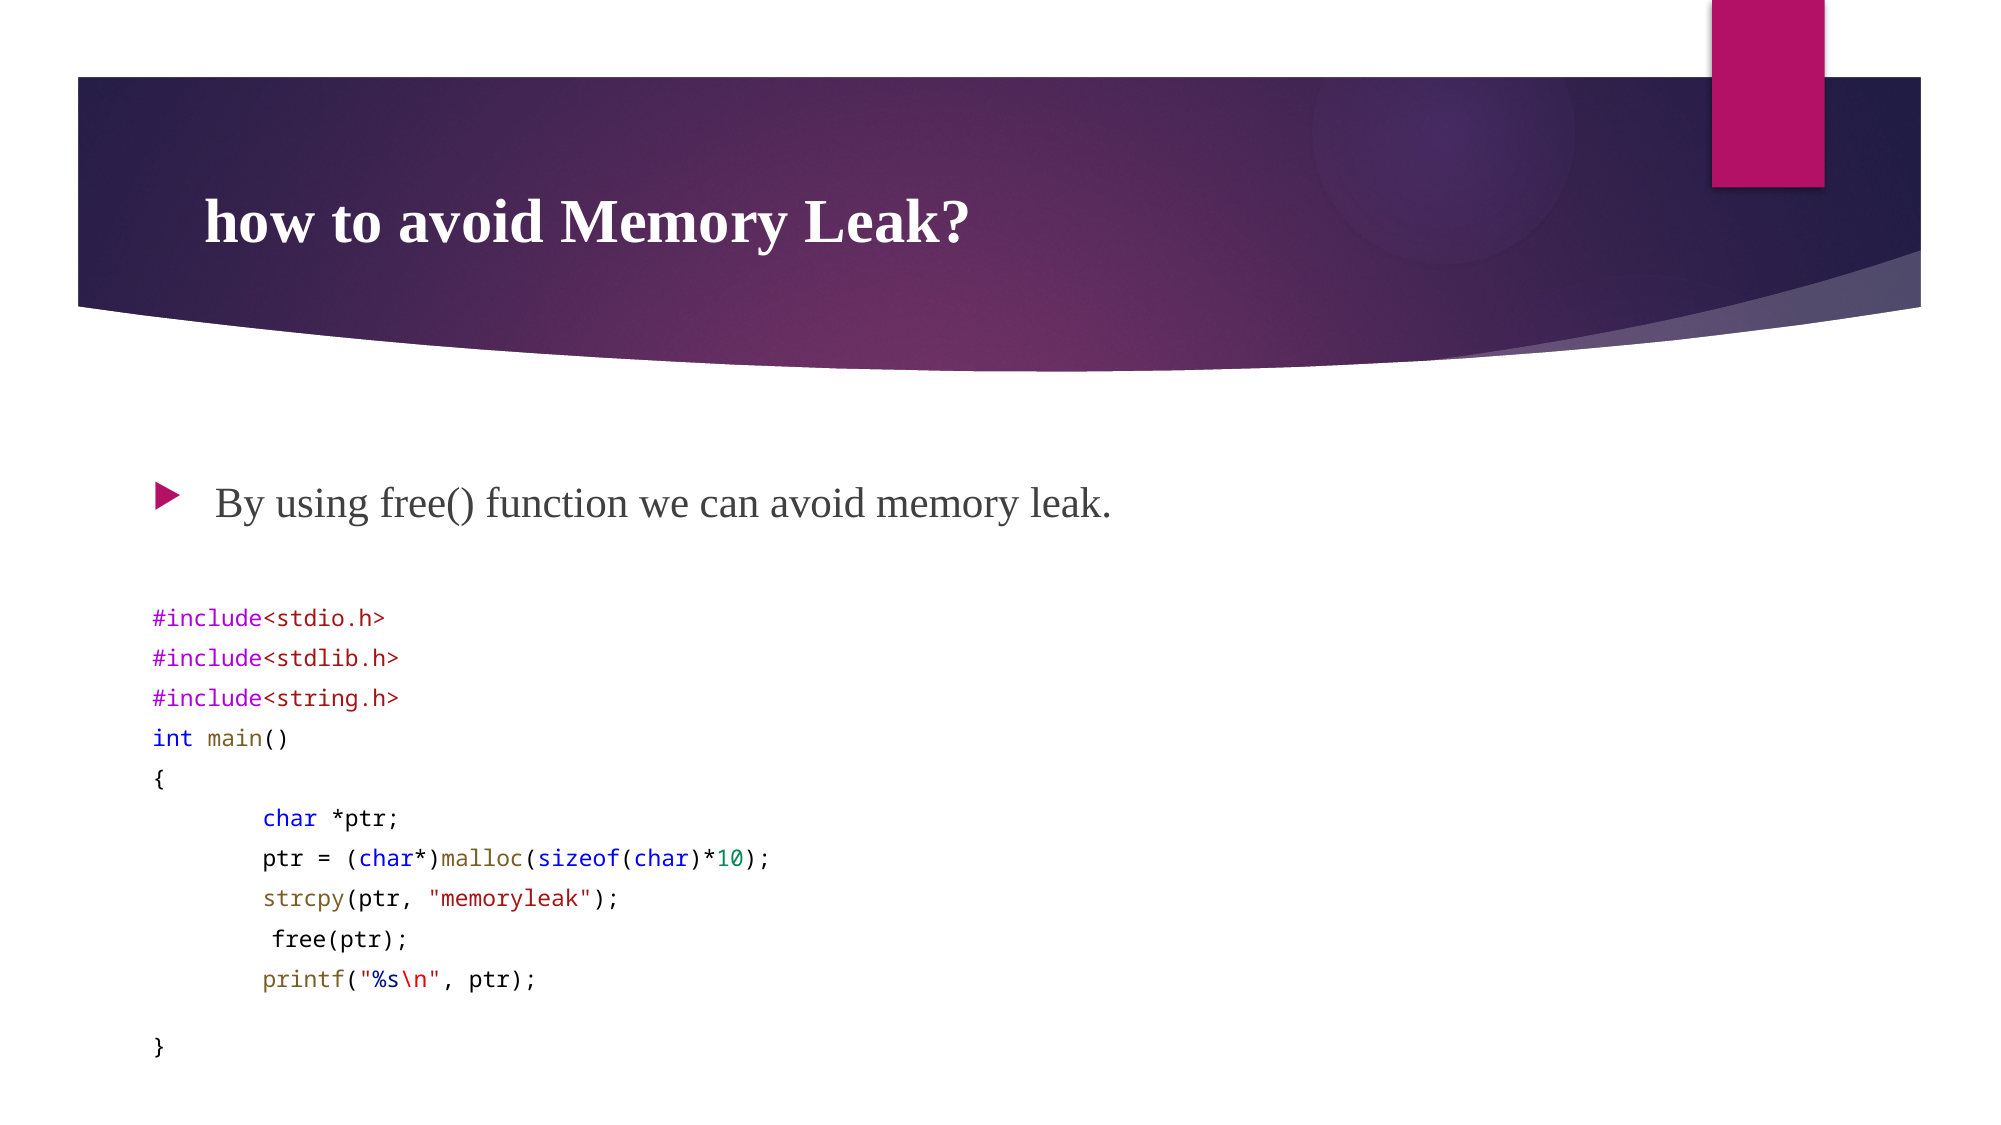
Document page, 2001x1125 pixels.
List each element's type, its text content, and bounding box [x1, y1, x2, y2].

list By using free() function we can avoid memory leak. #include<stdio.h> #include<stdlib.h> #include<string.h> int main() { char *ptr; ptr = (char*)malloc(sizeof(char)*10); strcpy(ptr, "memoryleak"); free(ptr); printf("%s\n", ptr); } [137, 338, 1863, 1077]
title how to avoid Memory Leak? [189, 159, 1627, 276]
